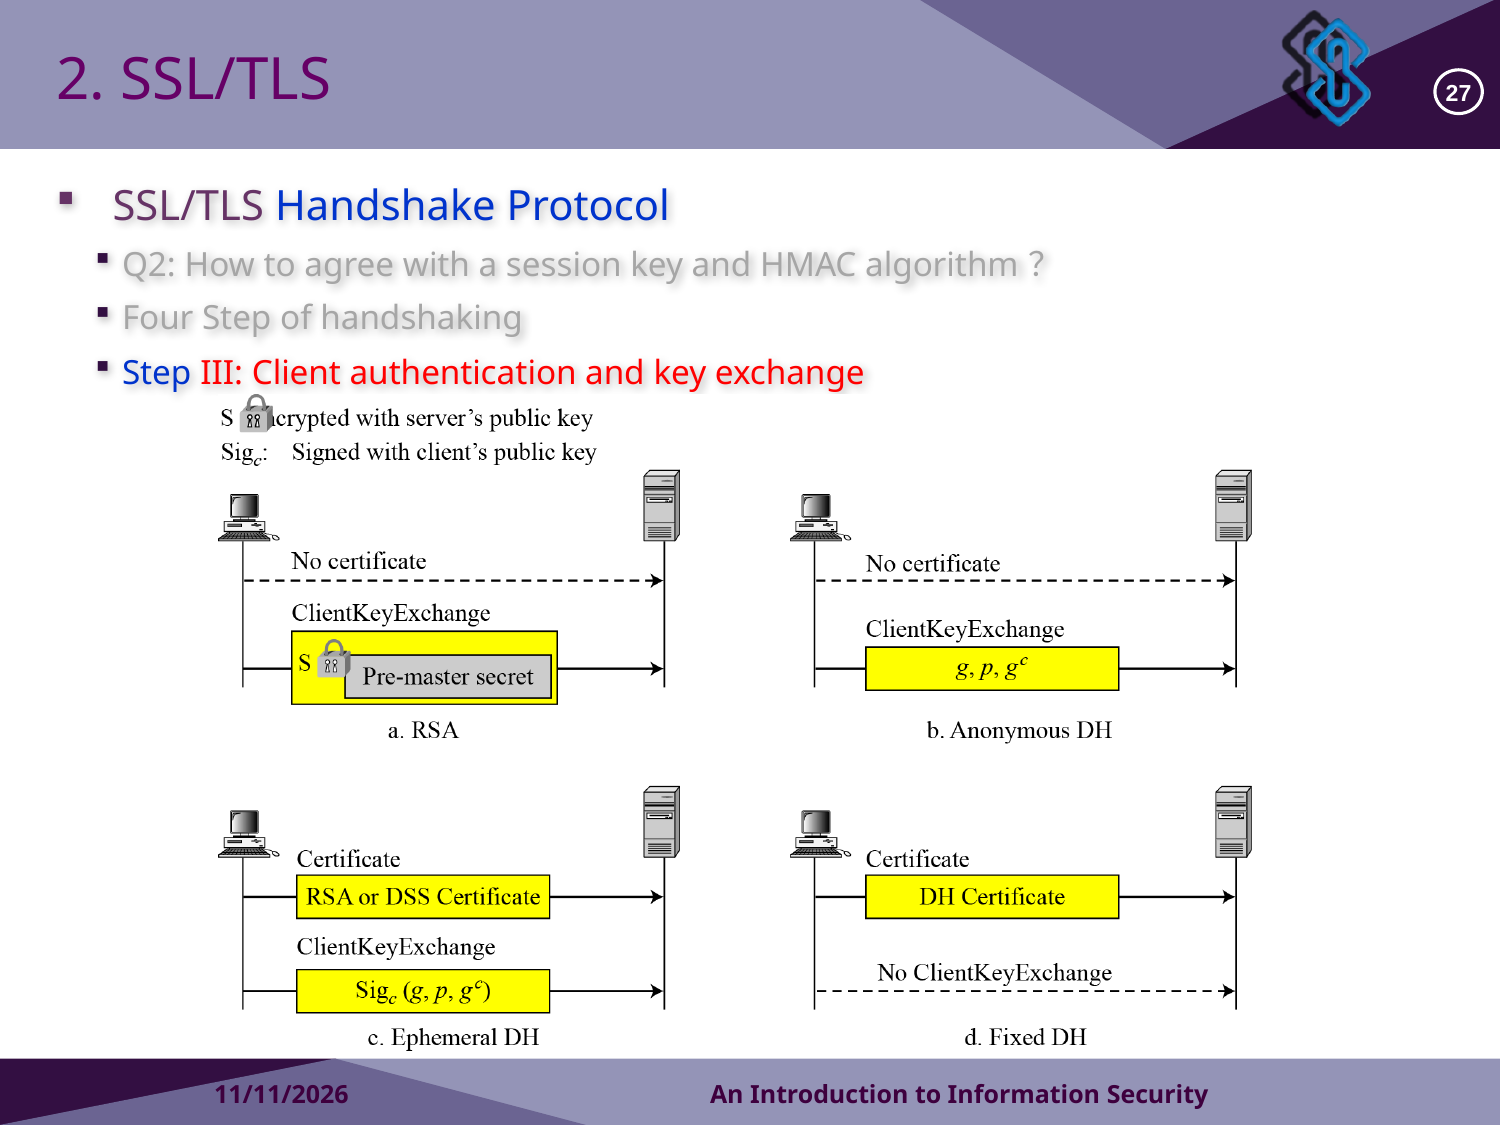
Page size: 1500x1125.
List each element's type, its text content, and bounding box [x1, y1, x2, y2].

title 2. SSL/TLS [41, 31, 999, 121]
picture [1268, 10, 1387, 129]
picture [218, 393, 1253, 1053]
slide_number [199, 1073, 550, 1118]
list SSL/TLS Handshake Protocol Q2: How to agree with a session key and HMAC algorithm？ Four Step of handshaking Step III: Client authentication and key exchange [41, 160, 1471, 1047]
slide_number 27 [1433, 68, 1484, 116]
footer An Introduction to Information Security [695, 1073, 1412, 1118]
